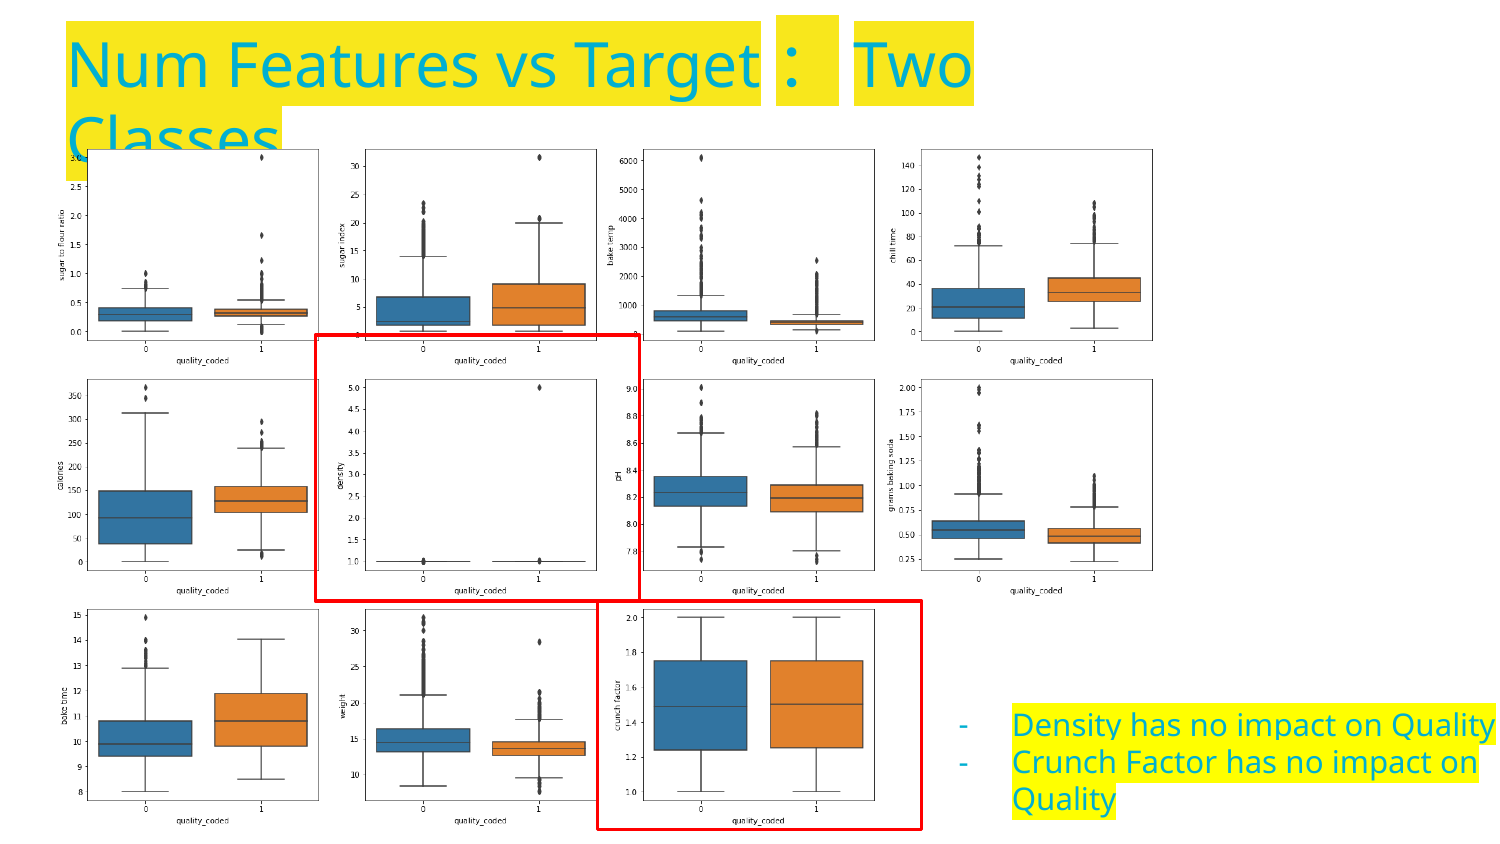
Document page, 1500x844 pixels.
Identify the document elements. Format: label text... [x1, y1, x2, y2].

title Num Features vs Target：Two Classes [51, 10, 1041, 105]
text_box Density has no impact on Quality Crunch Factor has no impact on Quality [921, 689, 1500, 844]
picture [50, 143, 1157, 831]
